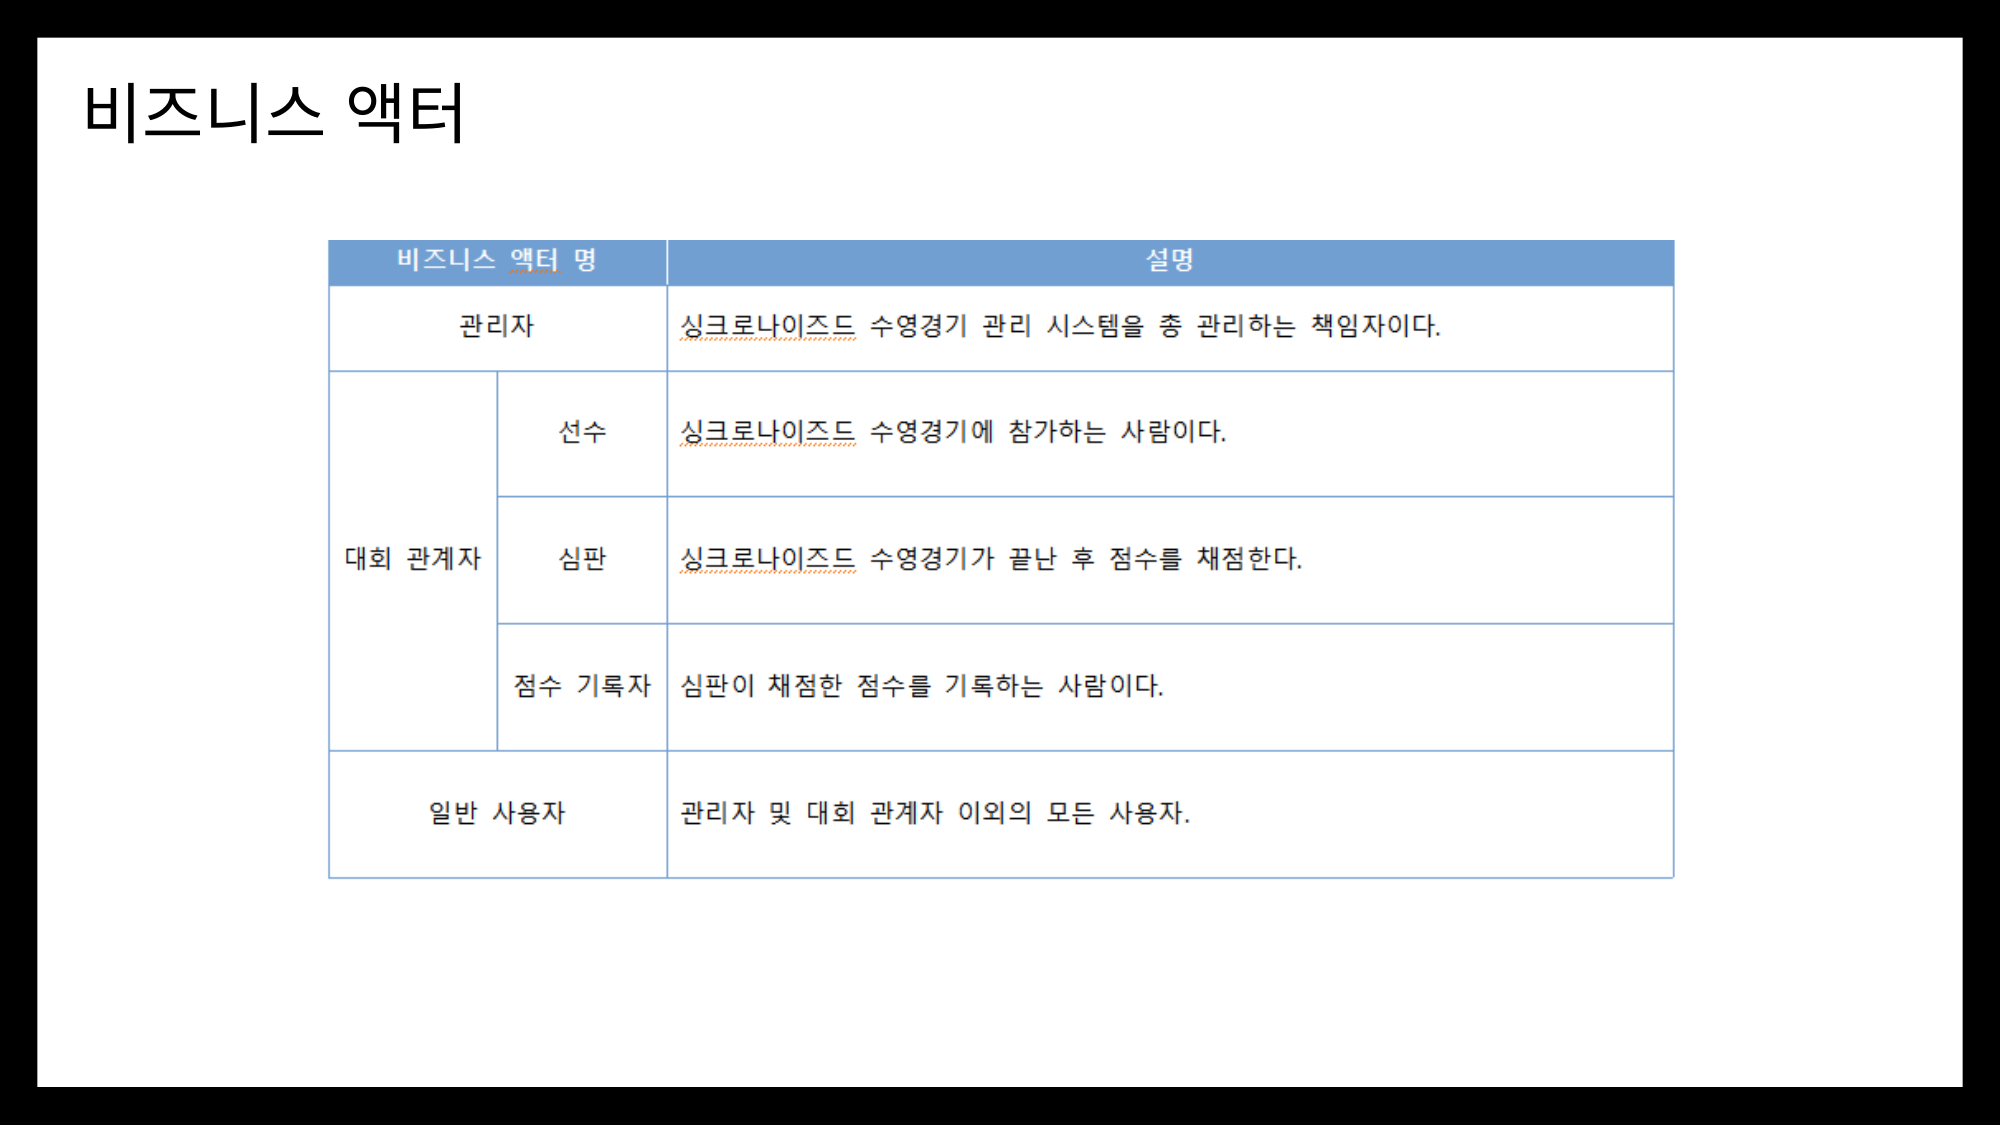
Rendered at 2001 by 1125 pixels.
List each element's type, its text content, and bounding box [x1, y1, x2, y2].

picture [324, 240, 1675, 885]
text_box 비즈니스 액터 [66, 64, 583, 159]
